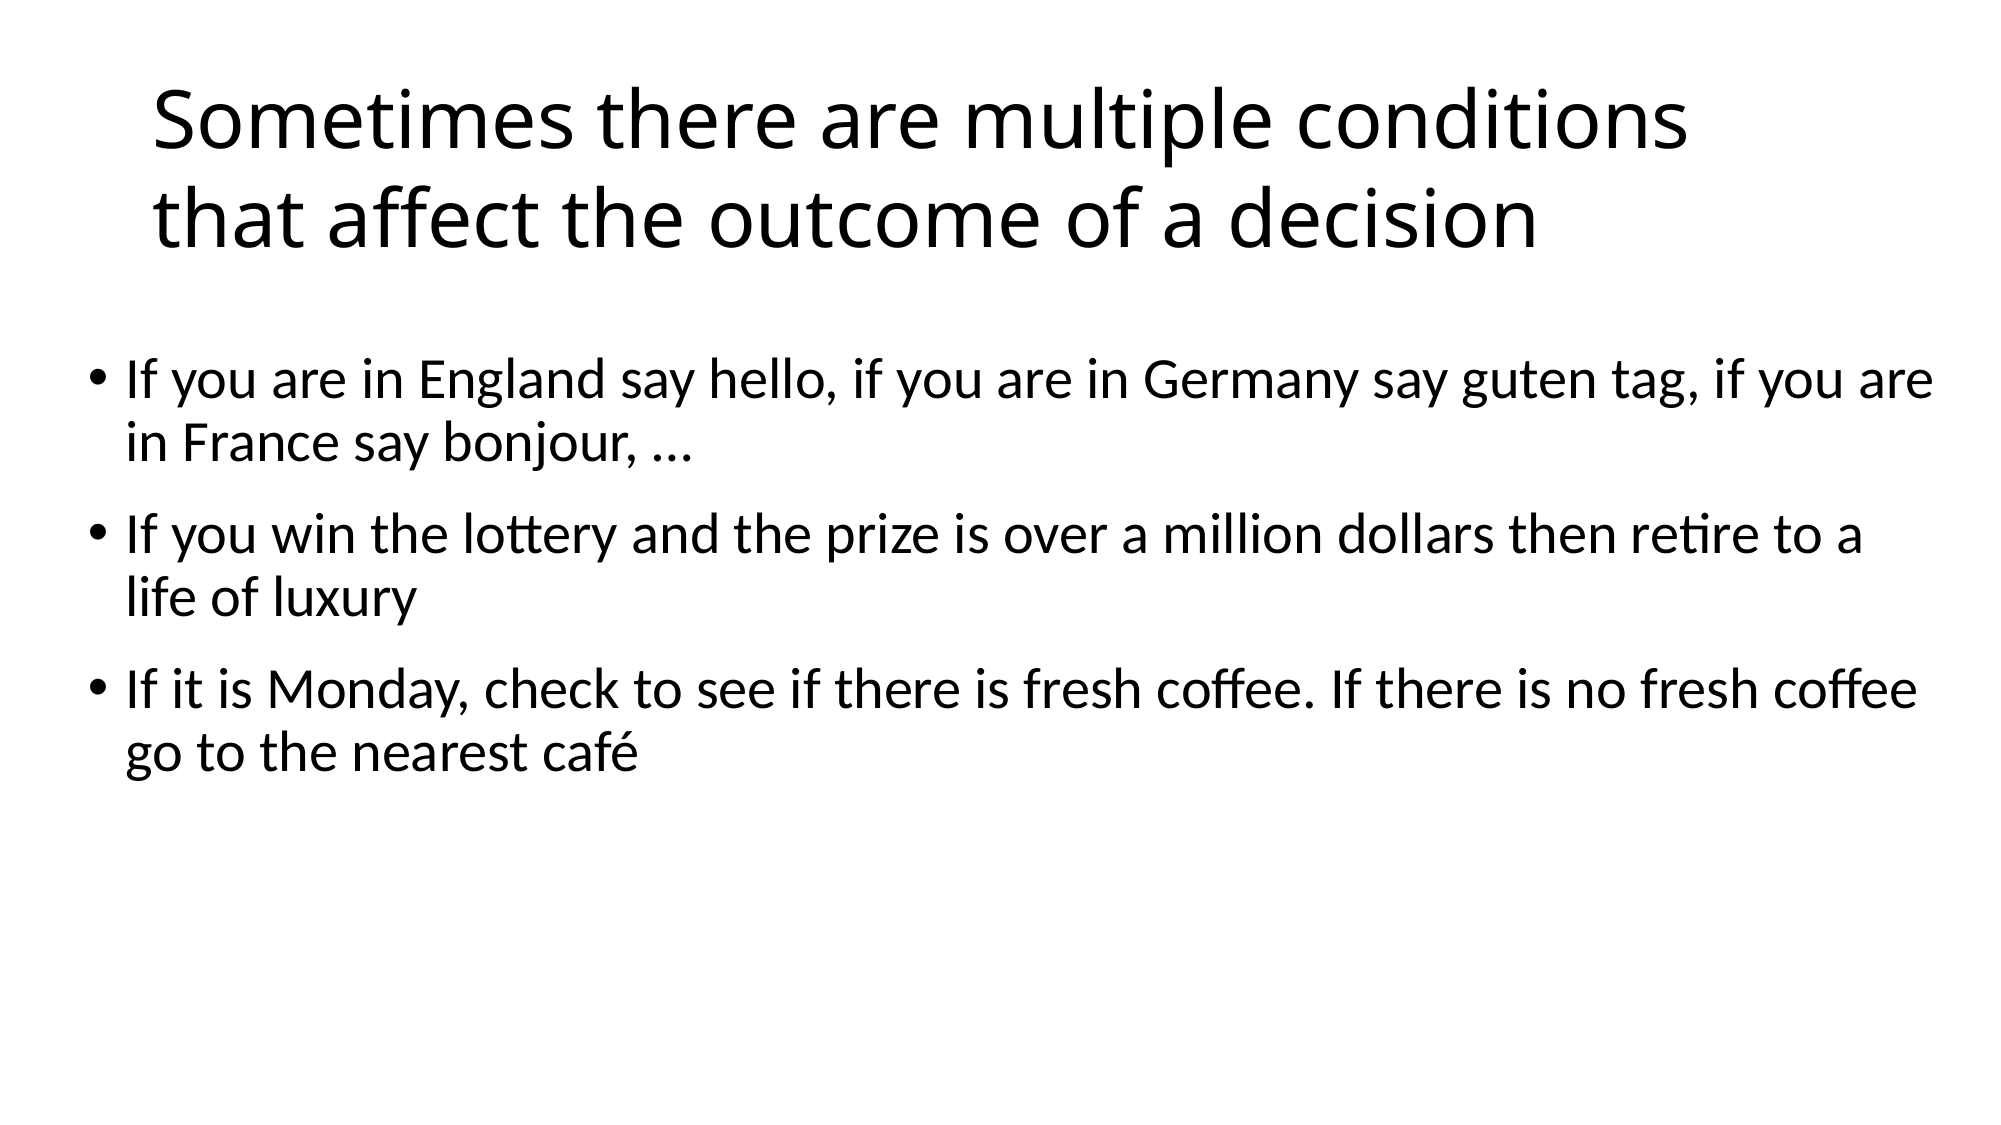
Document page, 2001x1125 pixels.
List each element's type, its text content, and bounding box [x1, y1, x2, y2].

title Sometimes there are multiple conditions that affect the outcome of a decision [137, 59, 1863, 278]
list If you are in England say hello, if you are in Germany say guten tag, if you are in France say bonjour, … If you win the lottery and the prize is over a million dollars then retire to a life of luxury If it is Monday, check to see if there is fresh coffee. If there is no fresh coffee go to the nearest café [72, 340, 1964, 1125]
